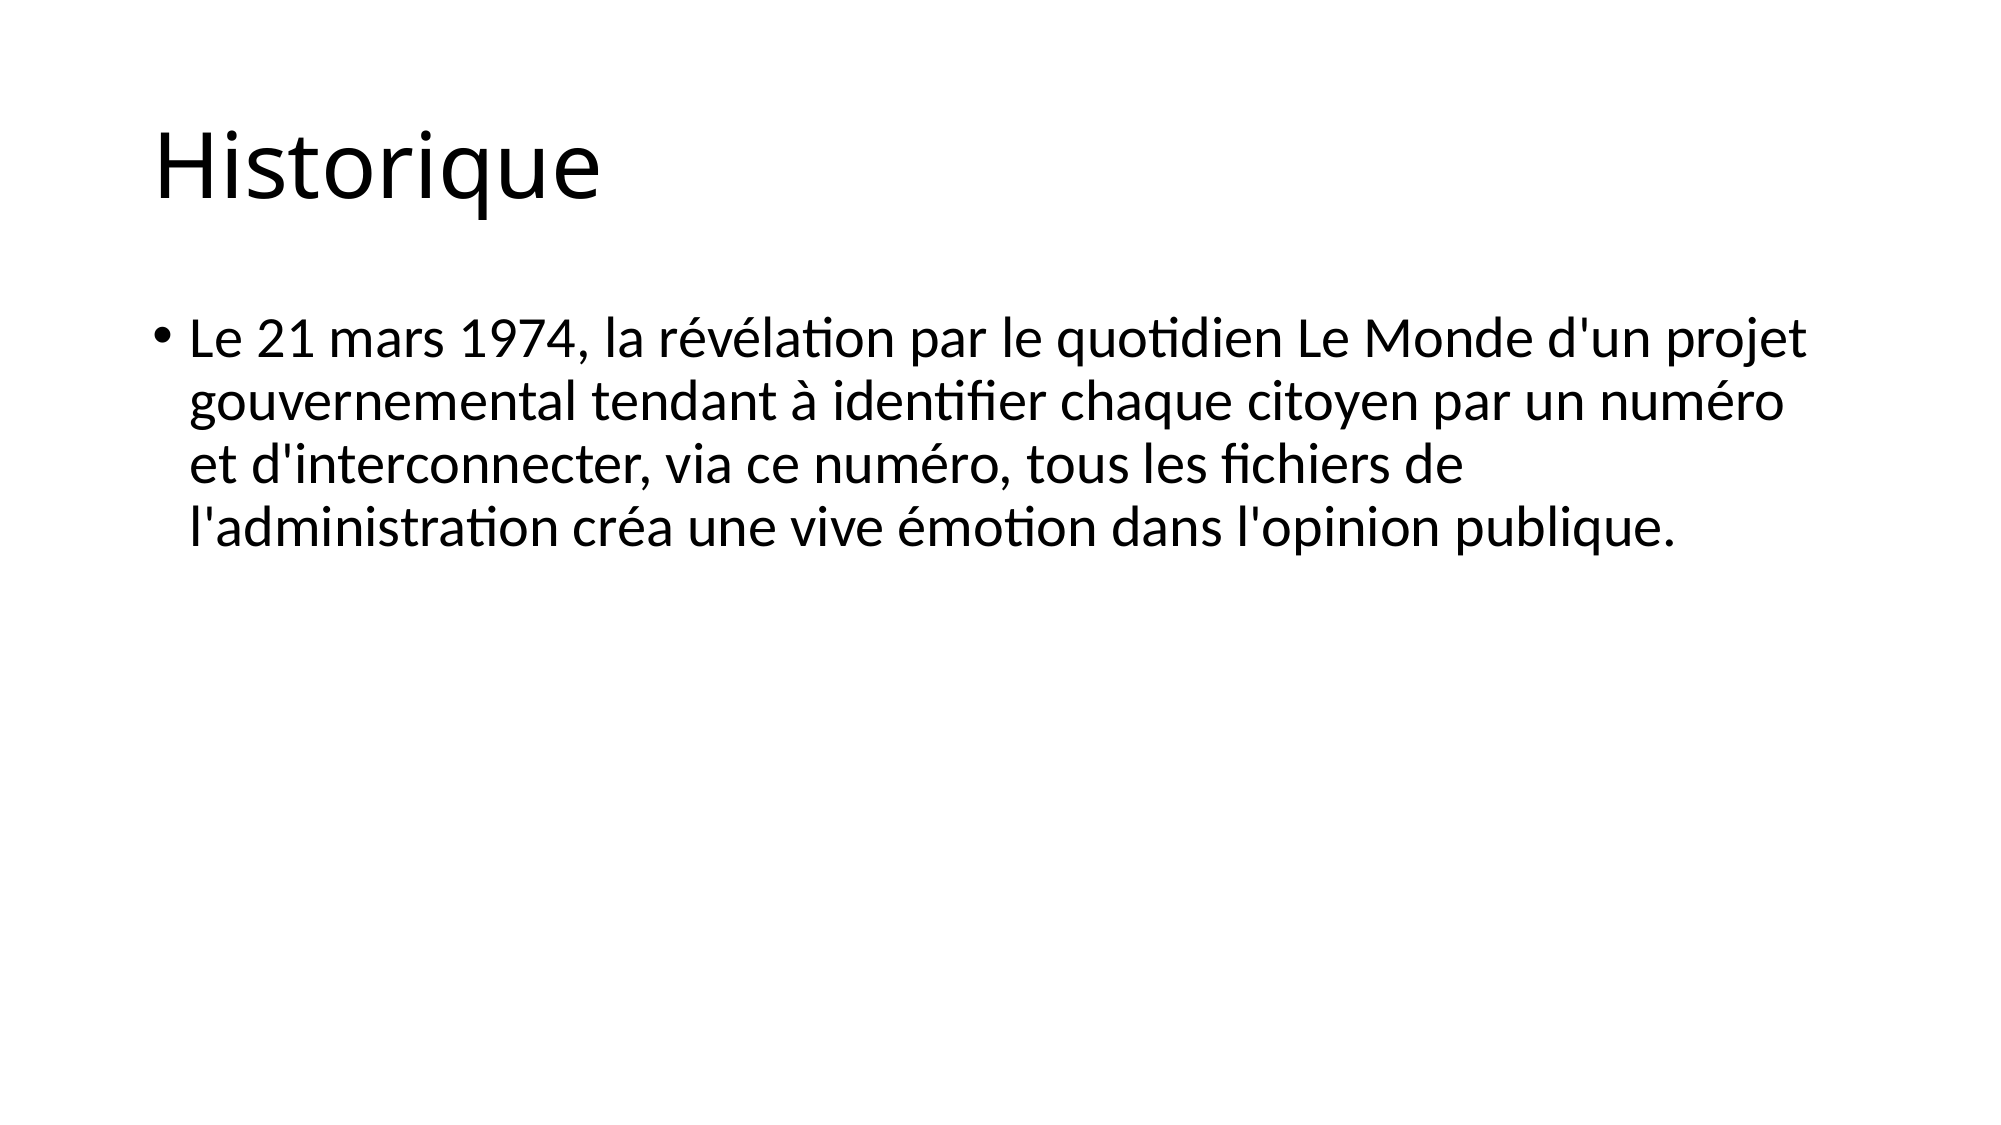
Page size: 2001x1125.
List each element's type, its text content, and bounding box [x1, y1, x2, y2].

list Le 21 mars 1974, la révélation par le quotidien Le Monde d'un projet gouvernemental tendant à identifier chaque citoyen par un numéro et d'interconnecter, via ce numéro, tous les fichiers de l'administration créa une vive émotion dans l'opinion publique. [137, 299, 1863, 1014]
title Historique [137, 59, 1863, 278]
